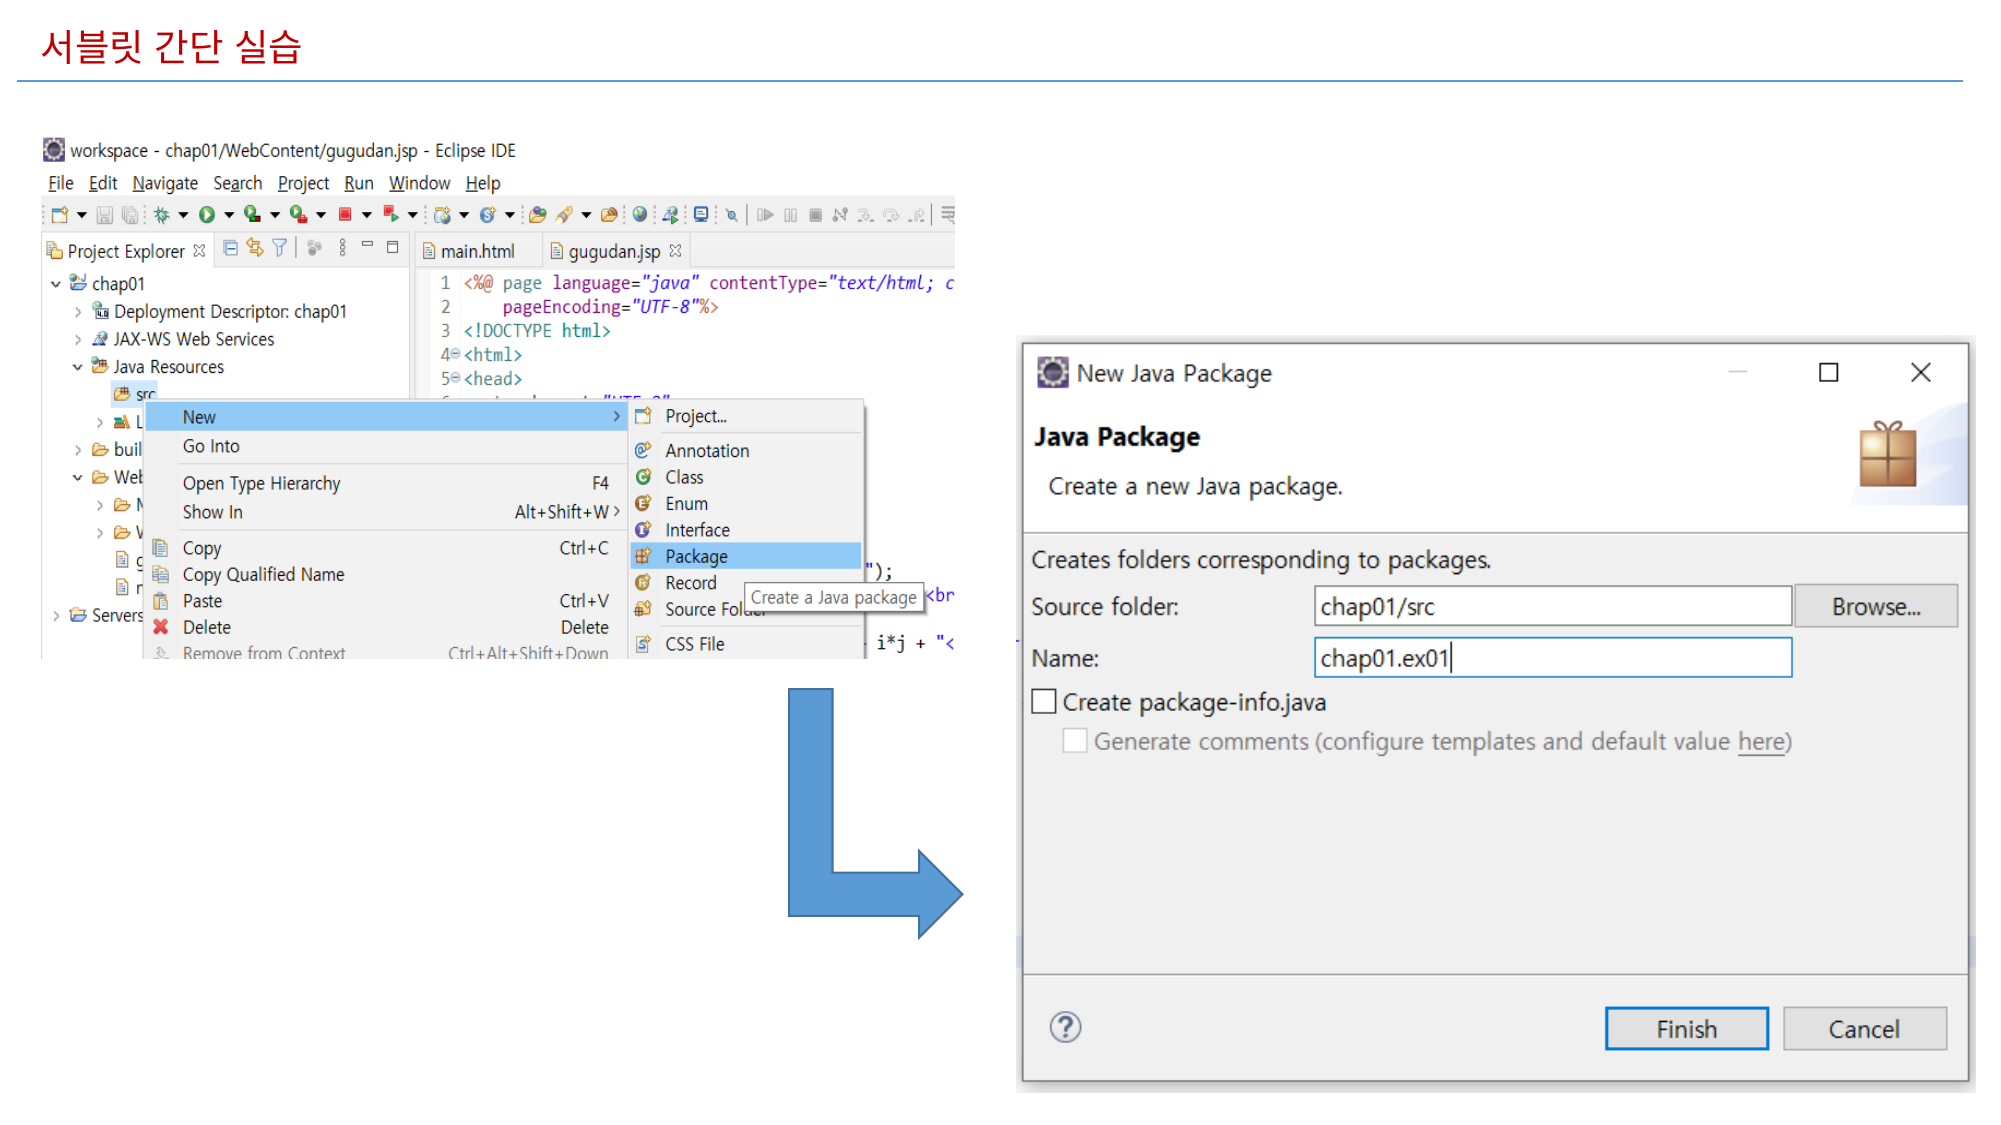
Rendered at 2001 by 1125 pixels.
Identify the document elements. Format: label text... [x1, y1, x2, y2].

picture [41, 133, 955, 659]
text_box [788, 688, 964, 941]
text_box 서블릿 간단 실습 [25, 16, 729, 77]
picture [1016, 335, 1977, 1093]
